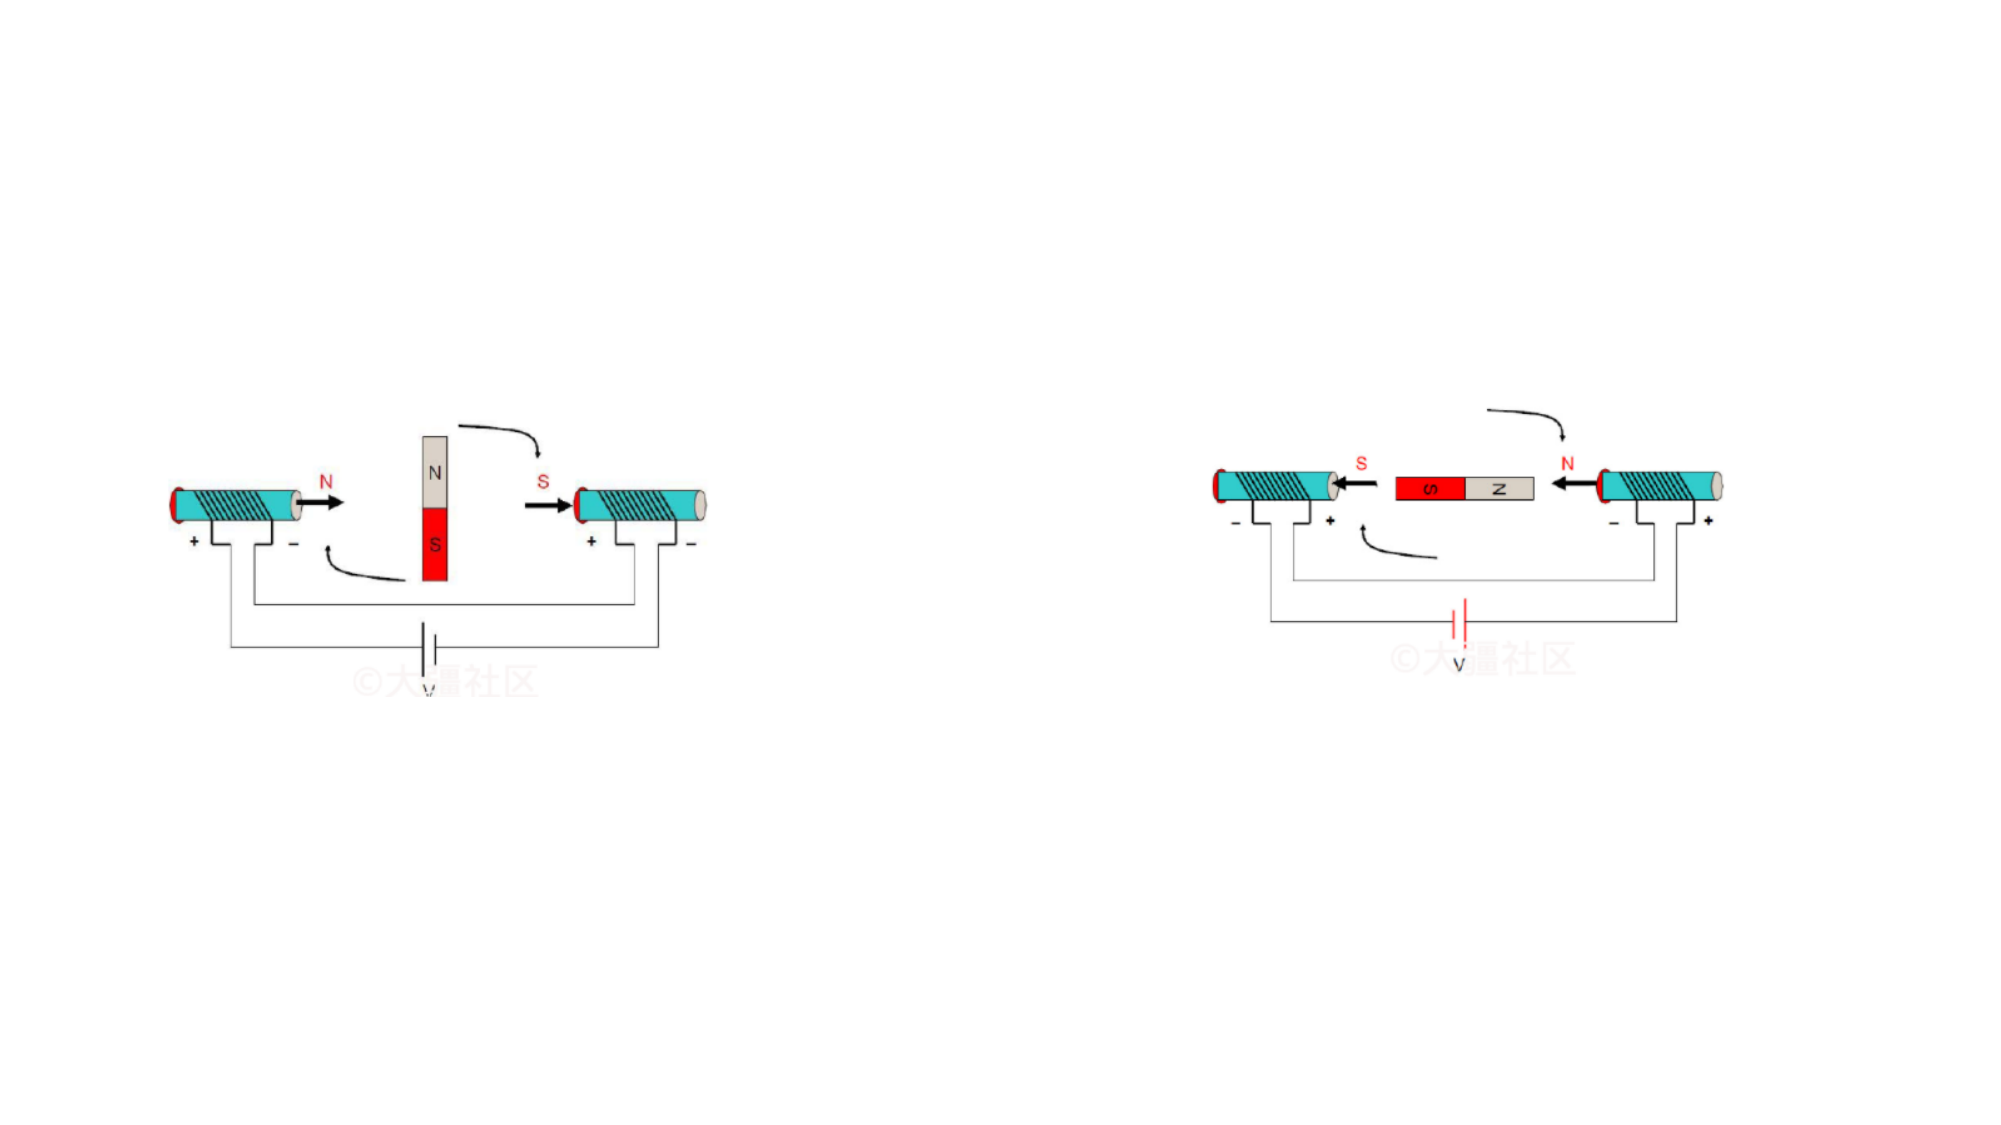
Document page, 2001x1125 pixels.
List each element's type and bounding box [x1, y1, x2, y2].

list [137, 406, 827, 697]
picture [1173, 374, 1825, 680]
